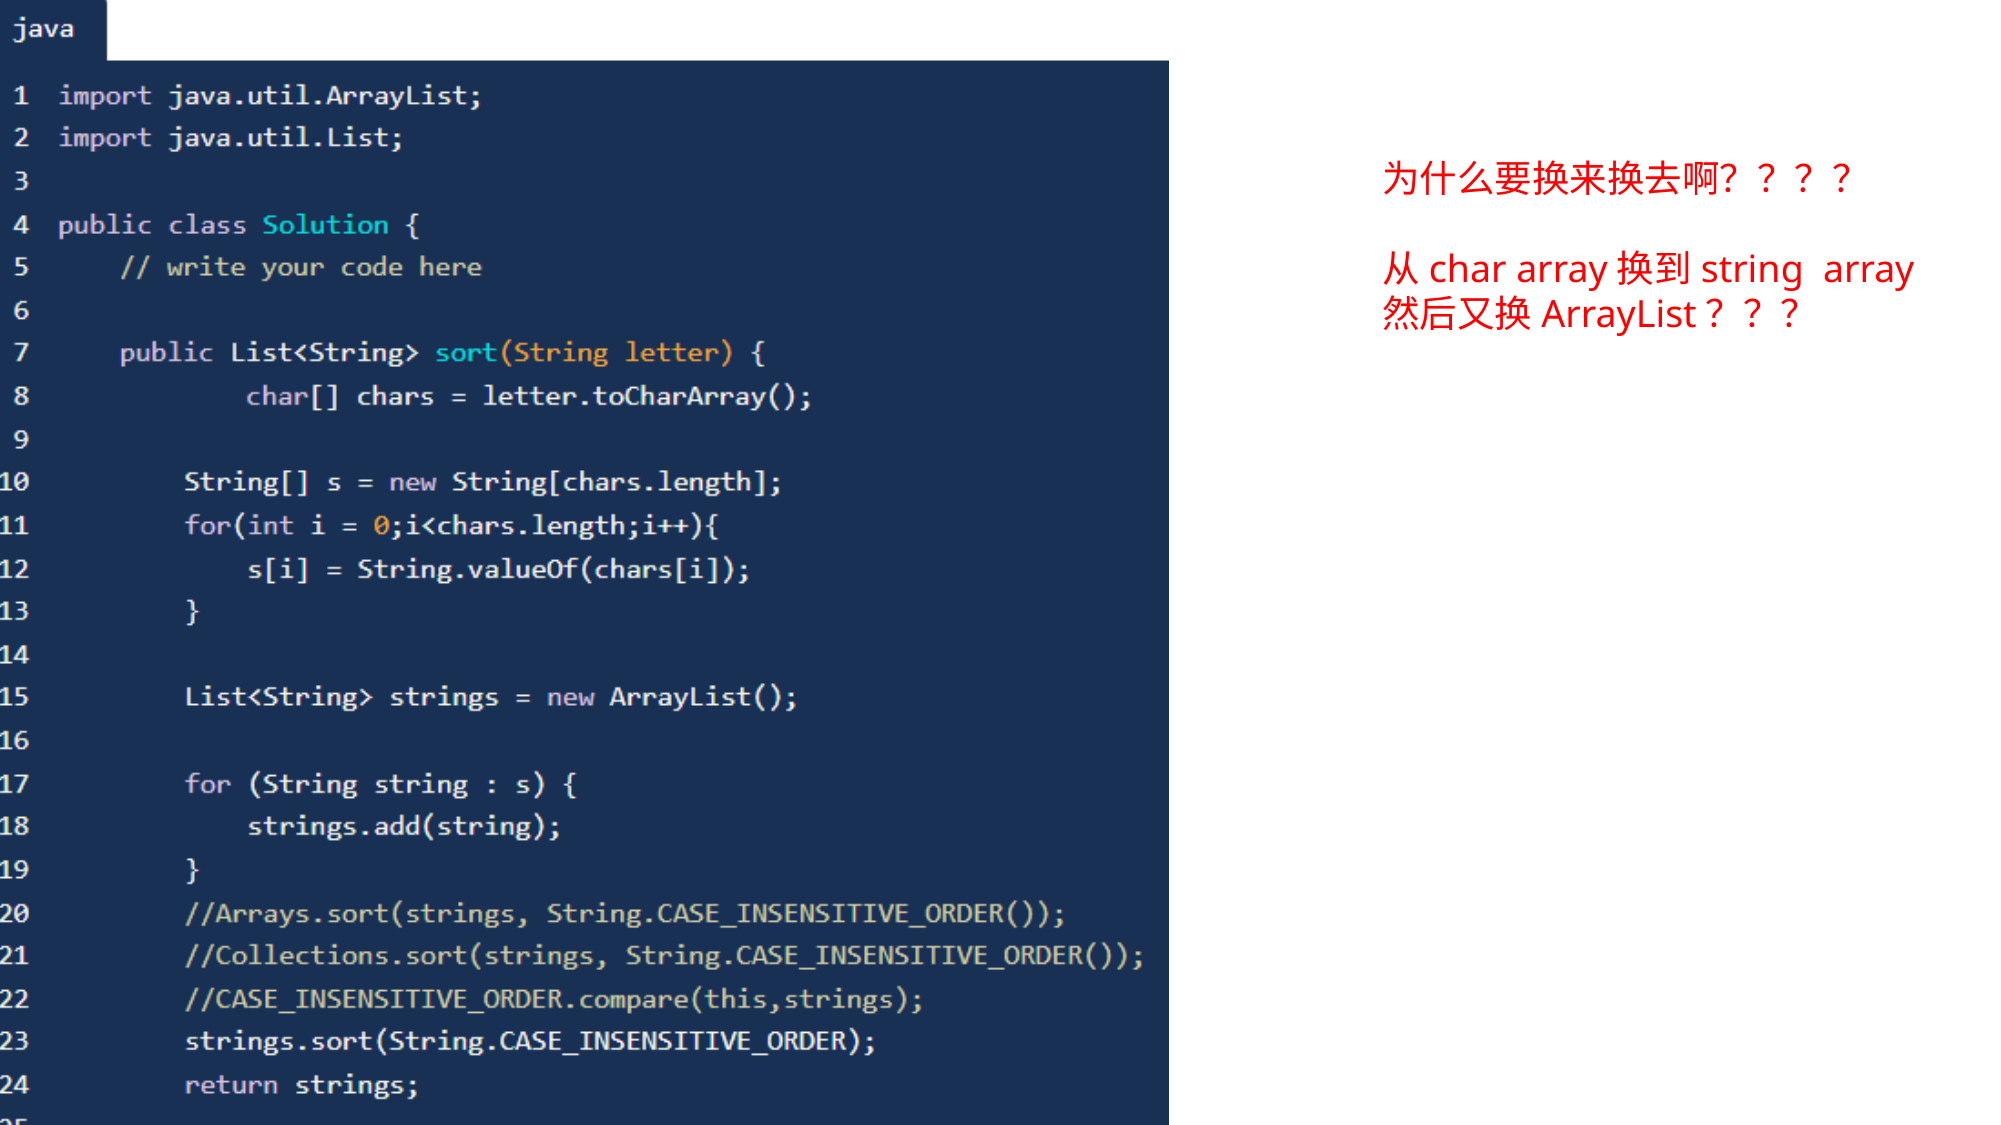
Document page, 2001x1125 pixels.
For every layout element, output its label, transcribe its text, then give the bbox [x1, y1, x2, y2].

text_box 为什么要换来换去啊？？？？ 从char array换到string array 然后又换ArrayList？？？ [1367, 147, 1989, 433]
picture [0, 0, 1169, 1125]
